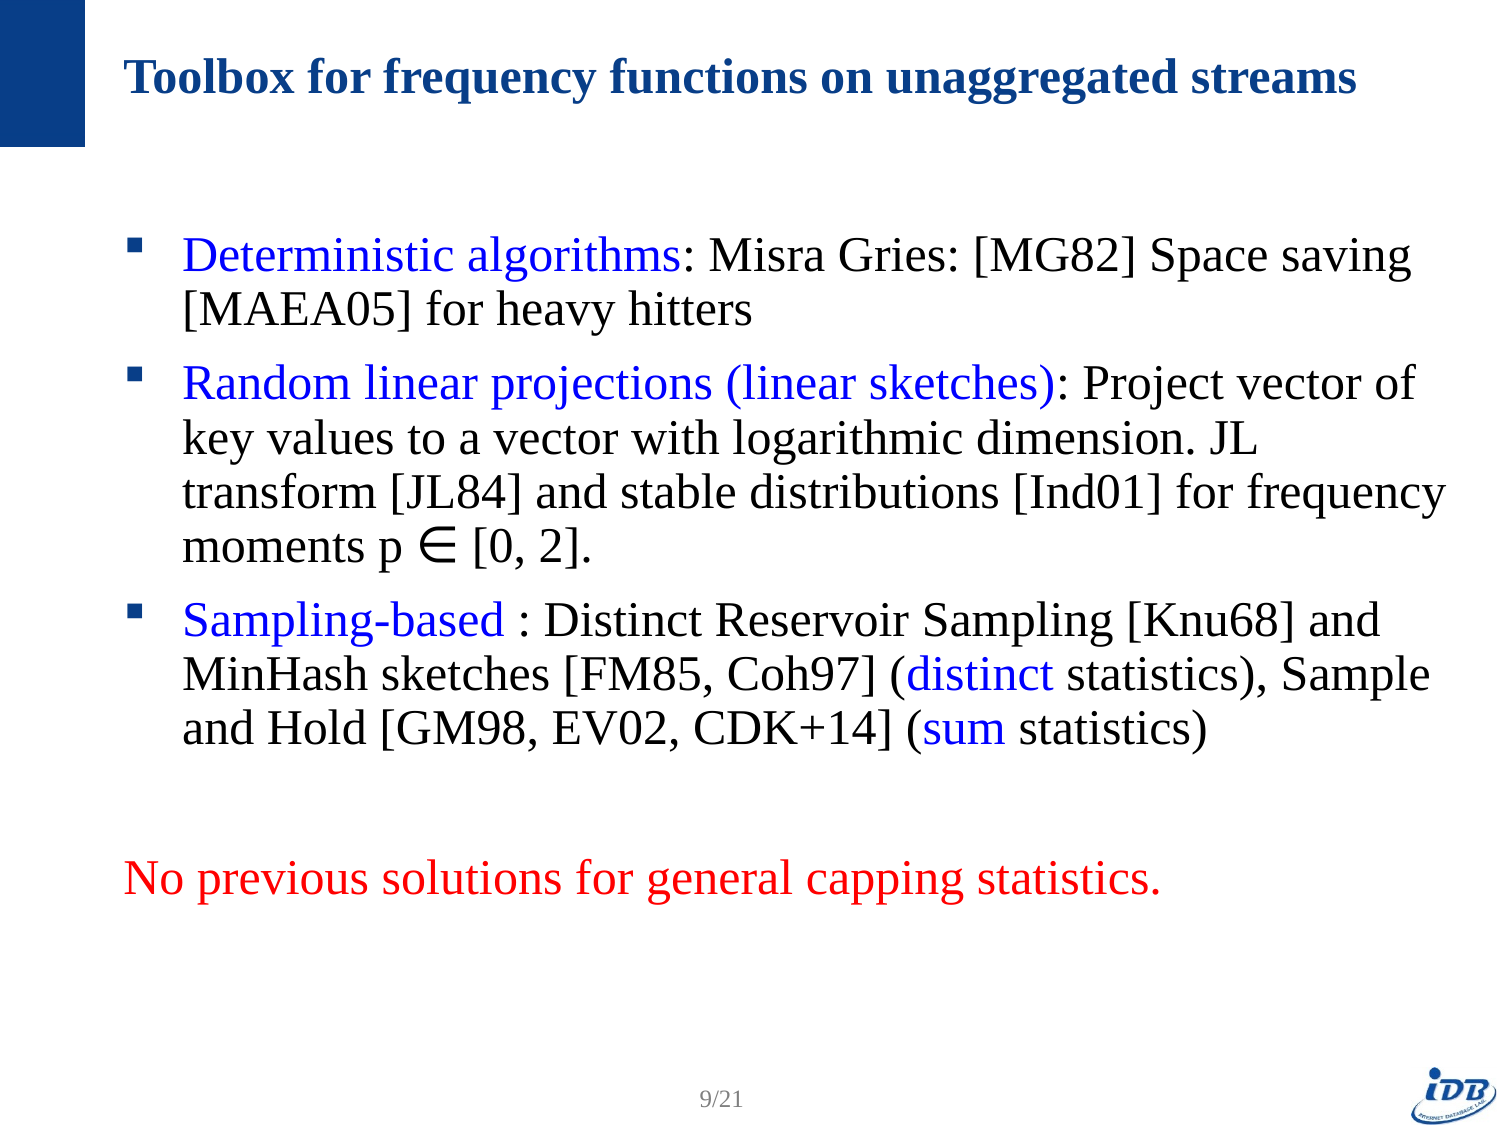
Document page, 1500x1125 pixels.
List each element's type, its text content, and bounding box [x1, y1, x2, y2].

picture [0, 0, 85, 147]
title Toolbox for frequency functions on unaggregated streams [108, 15, 1379, 140]
picture [1411, 1067, 1497, 1125]
list Deterministic algorithms: Misra Gries: [MG82] Space saving [MAEA05] for heavy hitters Random linear projections (linear sketches): Project vector of key values to a vector with logarithmic dimension. JL transform [JL84] and stable distributions [Ind01] for frequency moments p ∈ [0, 2]. Sampling-based : Distinct Reservoir Sampling [Knu68] and MinHash sketches [FM85, Coh97] (distinct statistics), Sample and Hold [GM98, EV02, CDK+14] (sum statistics) No previous solutions for general capping statistics. [108, 220, 1471, 1079]
